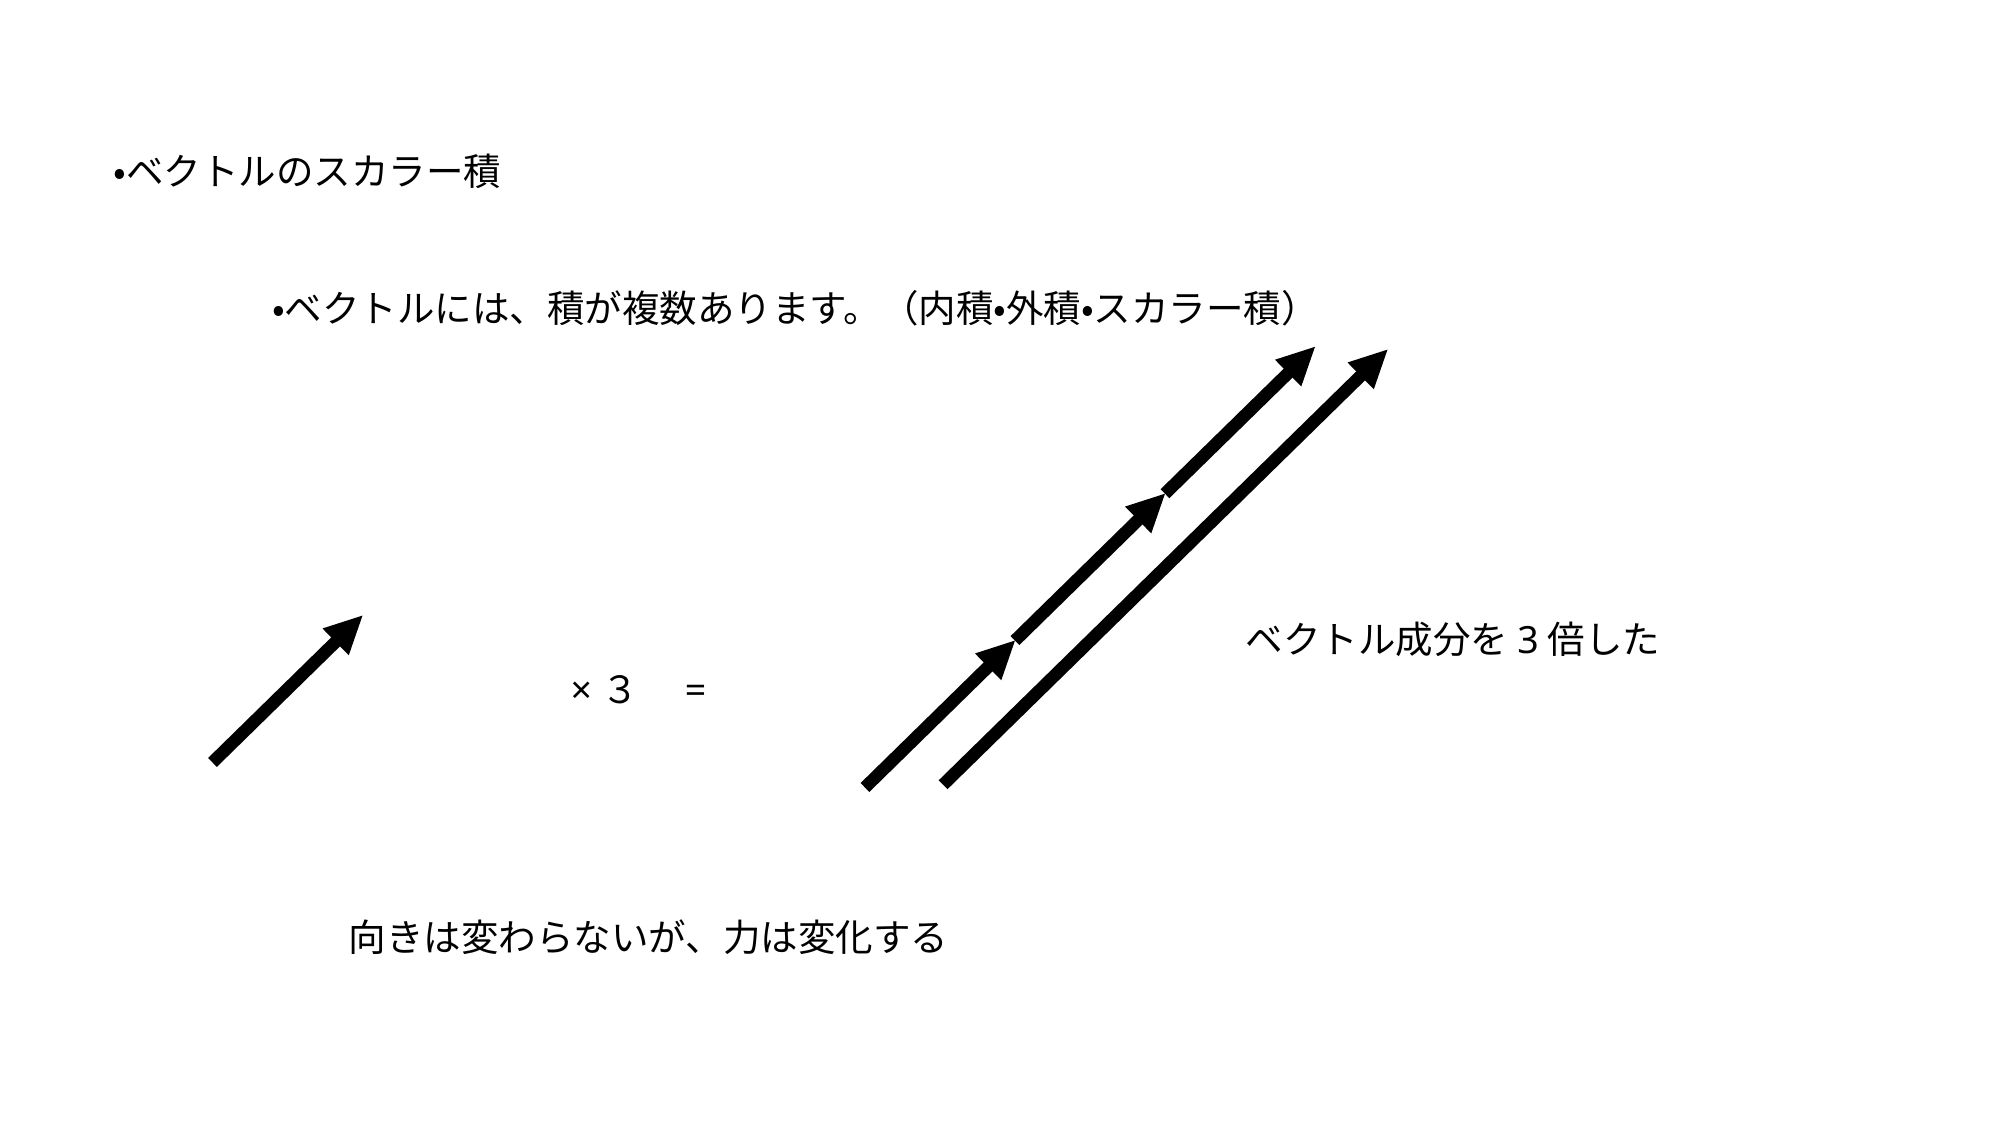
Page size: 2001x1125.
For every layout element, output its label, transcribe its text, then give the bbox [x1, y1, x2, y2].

text_box 向きは変わらないが、力は変化する [334, 906, 964, 966]
text_box ・ベクトルには、積が複数あります。（内積・外積・スカラー積） [257, 278, 1334, 338]
text_box ×３ = [555, 658, 722, 719]
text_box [943, 349, 1388, 785]
text_box ベクトル成分を3倍した [1388, 608, 1675, 669]
text_box ・ベクトルのスカラー積 [98, 140, 517, 201]
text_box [212, 615, 363, 763]
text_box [864, 640, 1015, 788]
